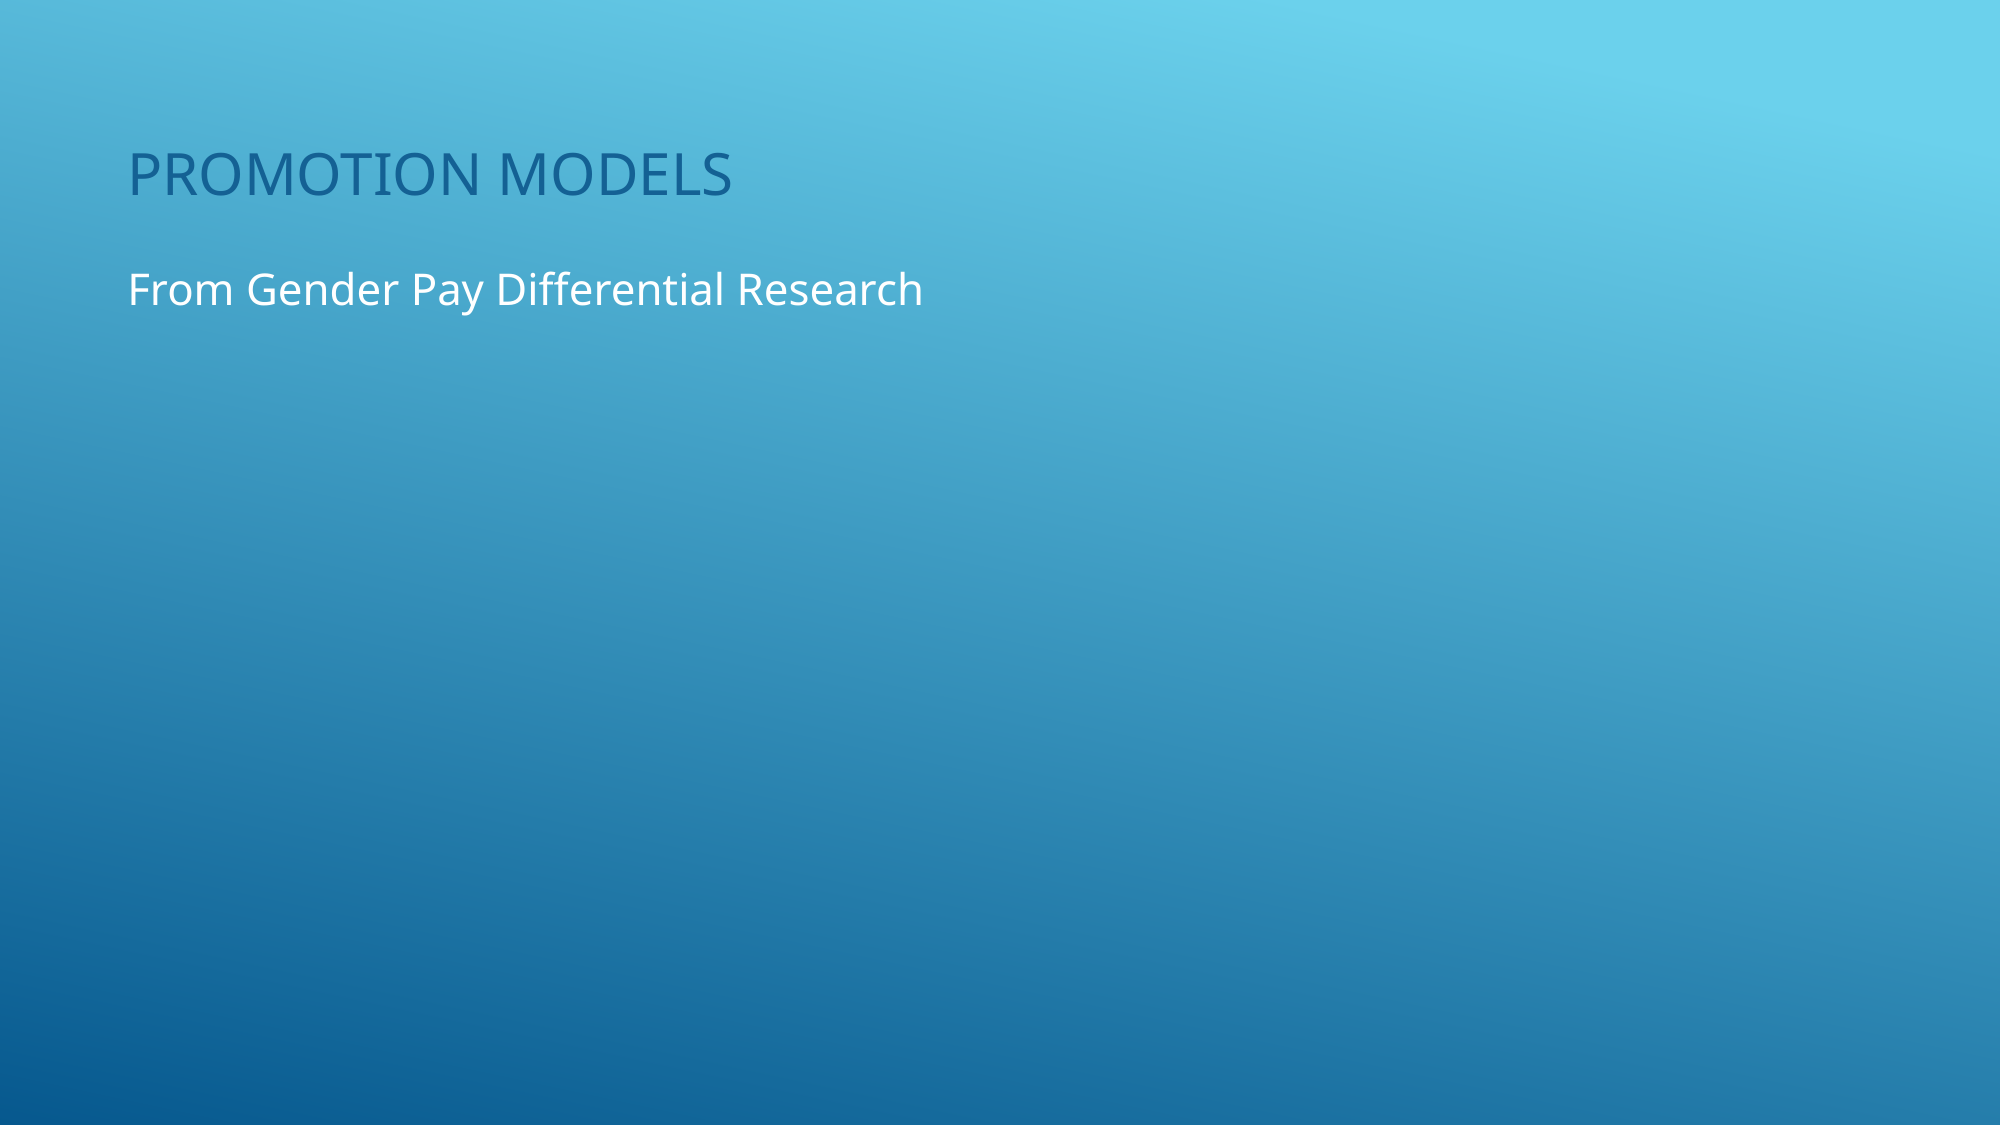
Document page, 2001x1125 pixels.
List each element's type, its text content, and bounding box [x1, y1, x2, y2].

title Promotion models [112, 112, 1732, 216]
subtitle From Gender Pay Differential Research [112, 253, 1439, 423]
